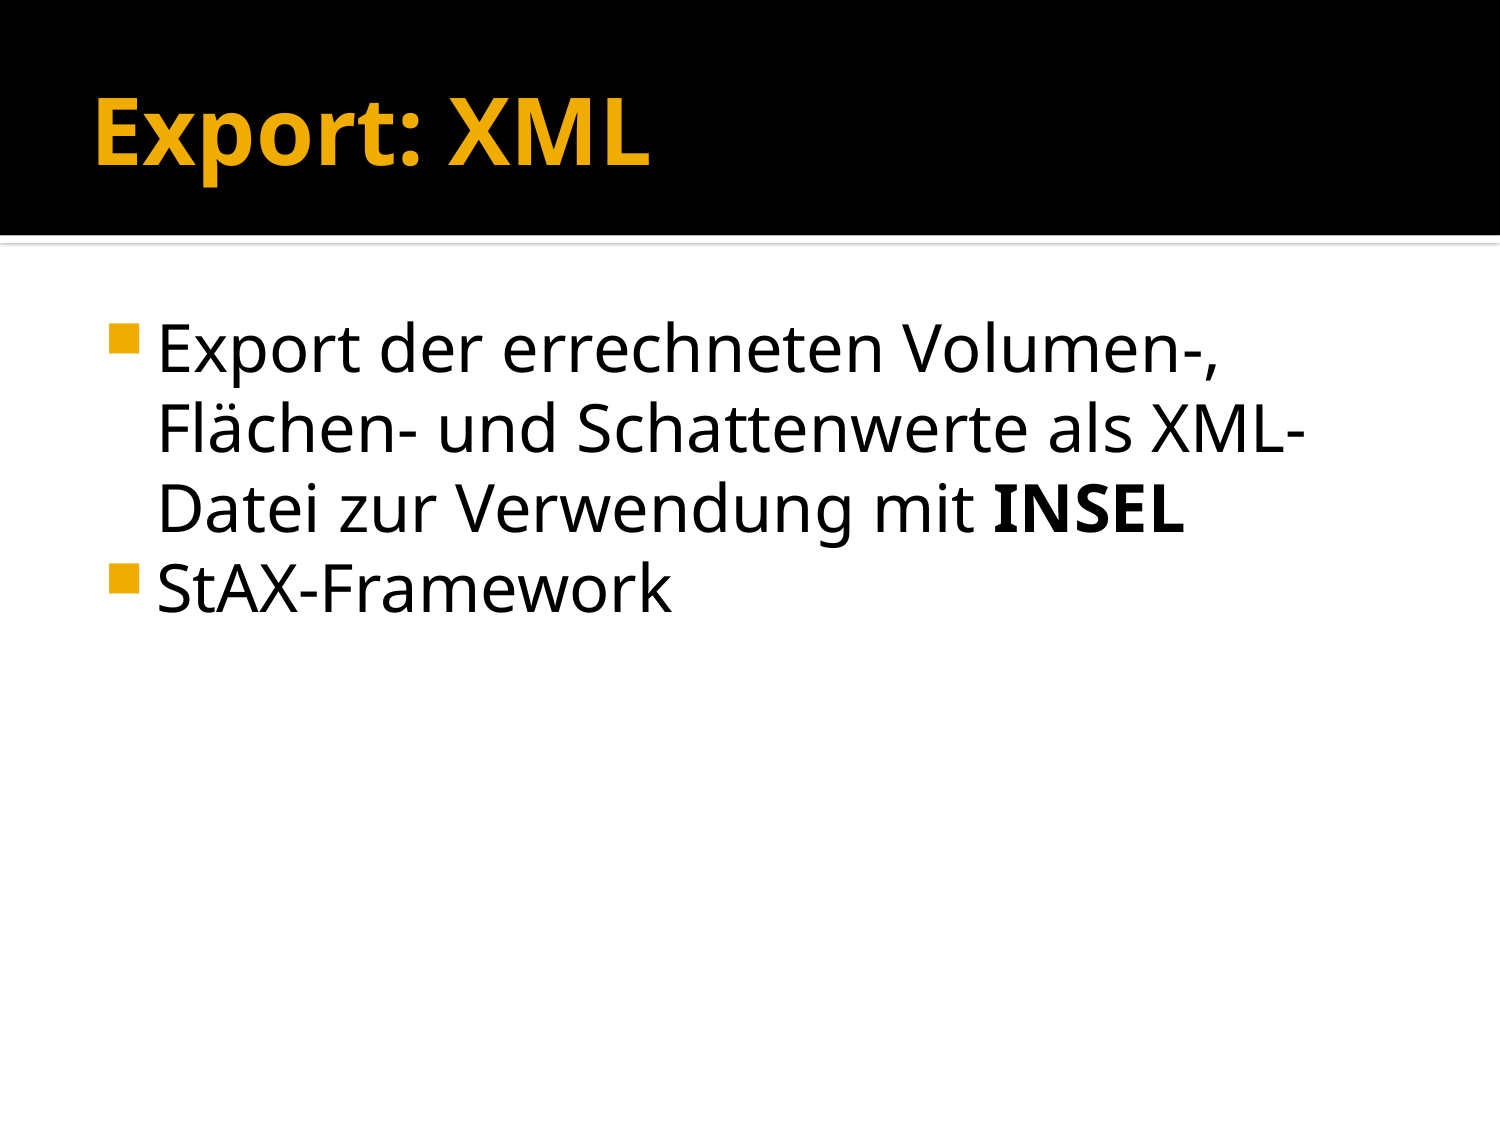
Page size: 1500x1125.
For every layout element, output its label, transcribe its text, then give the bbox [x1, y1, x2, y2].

title Export: XML [75, 25, 1425, 231]
list Export der errechneten Volumen-, Flächen- und Schattenwerte als XML-Datei zur Verwendung mit INSEL StAX-Framework [75, 291, 1425, 1050]
